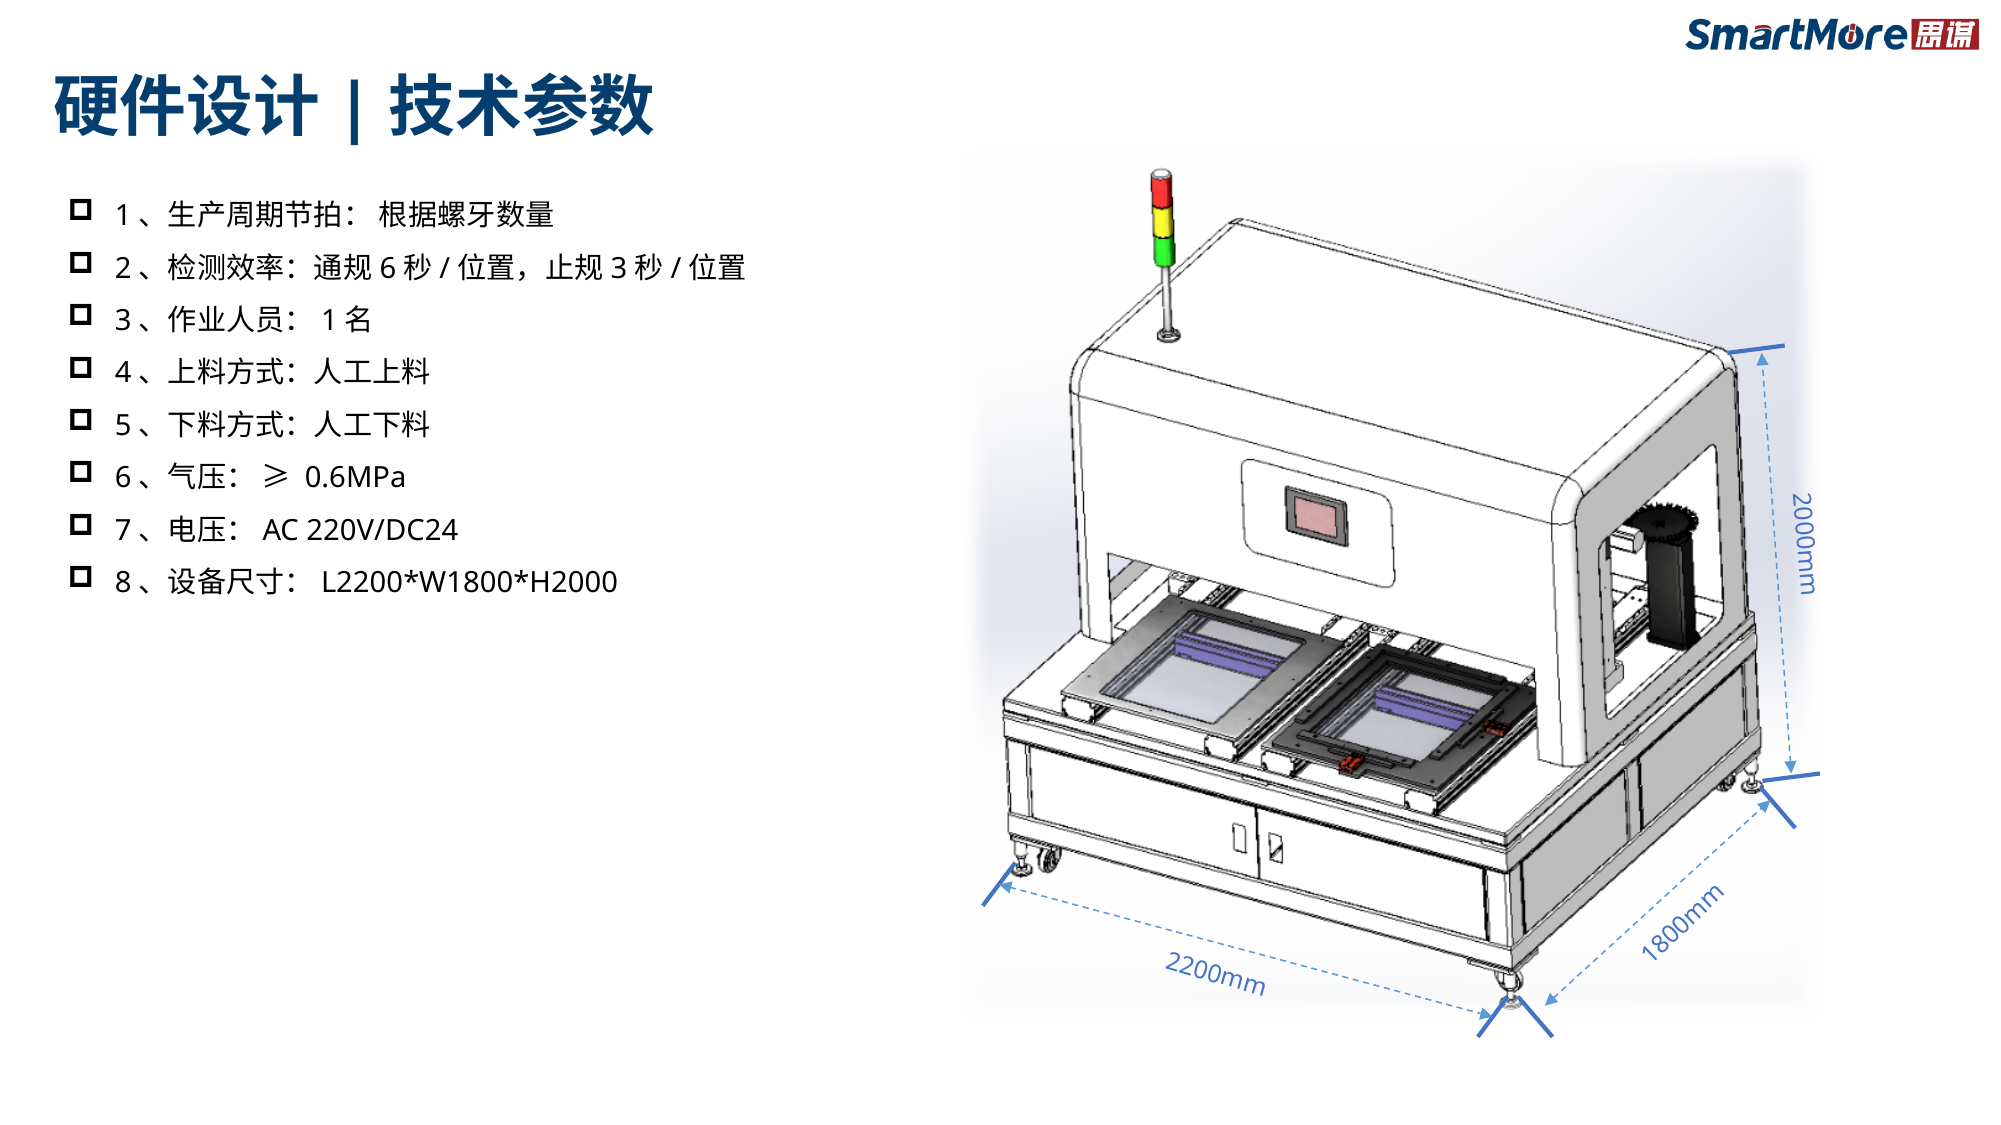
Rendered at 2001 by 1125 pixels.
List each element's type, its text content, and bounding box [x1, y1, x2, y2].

title 硬件设计|技术参数 [53, 72, 1952, 145]
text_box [957, 144, 1831, 1037]
picture [1685, 18, 1979, 50]
text_box 1、生产周期节拍： 根据螺牙数量 2、检测效率：通规6秒/位置，止规3秒/位置 3、作业人员：1名 4、上料方式：人工上料 5、下料方式：人工下料 6、气压： ≥ 0.6MPa 7、电压：AC 220V/DC24 8、设备尺寸：L2200*W1800*H2000 [53, 171, 914, 606]
